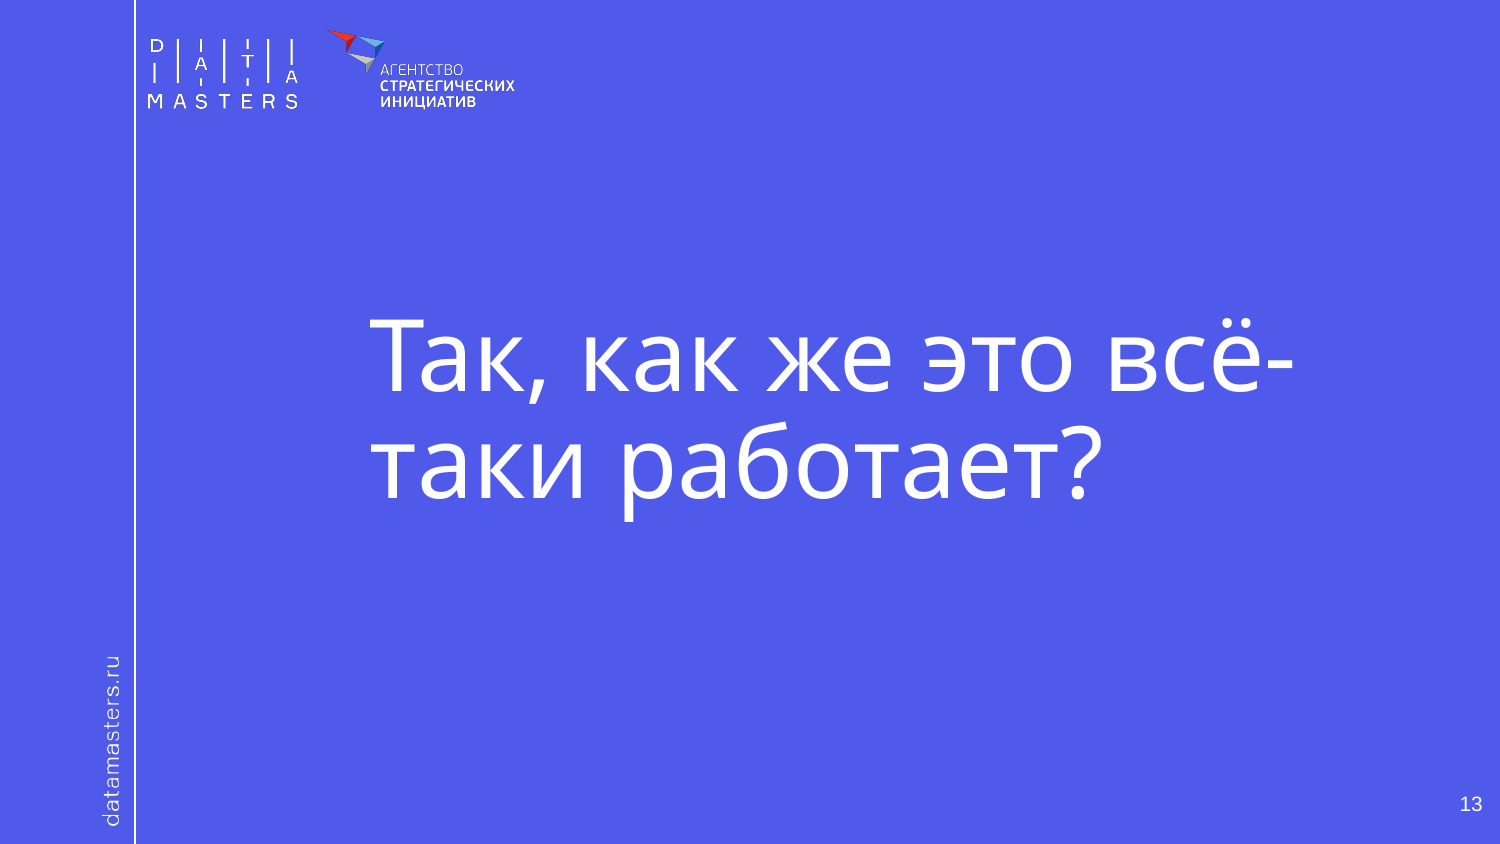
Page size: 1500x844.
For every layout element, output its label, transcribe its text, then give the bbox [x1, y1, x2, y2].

picture [327, 30, 515, 110]
slide_number ‹#› [1403, 779, 1494, 844]
text_box Так, как же это всё-таки работает? [358, 299, 1320, 397]
picture [147, 39, 299, 110]
picture [0, 0, 136, 844]
